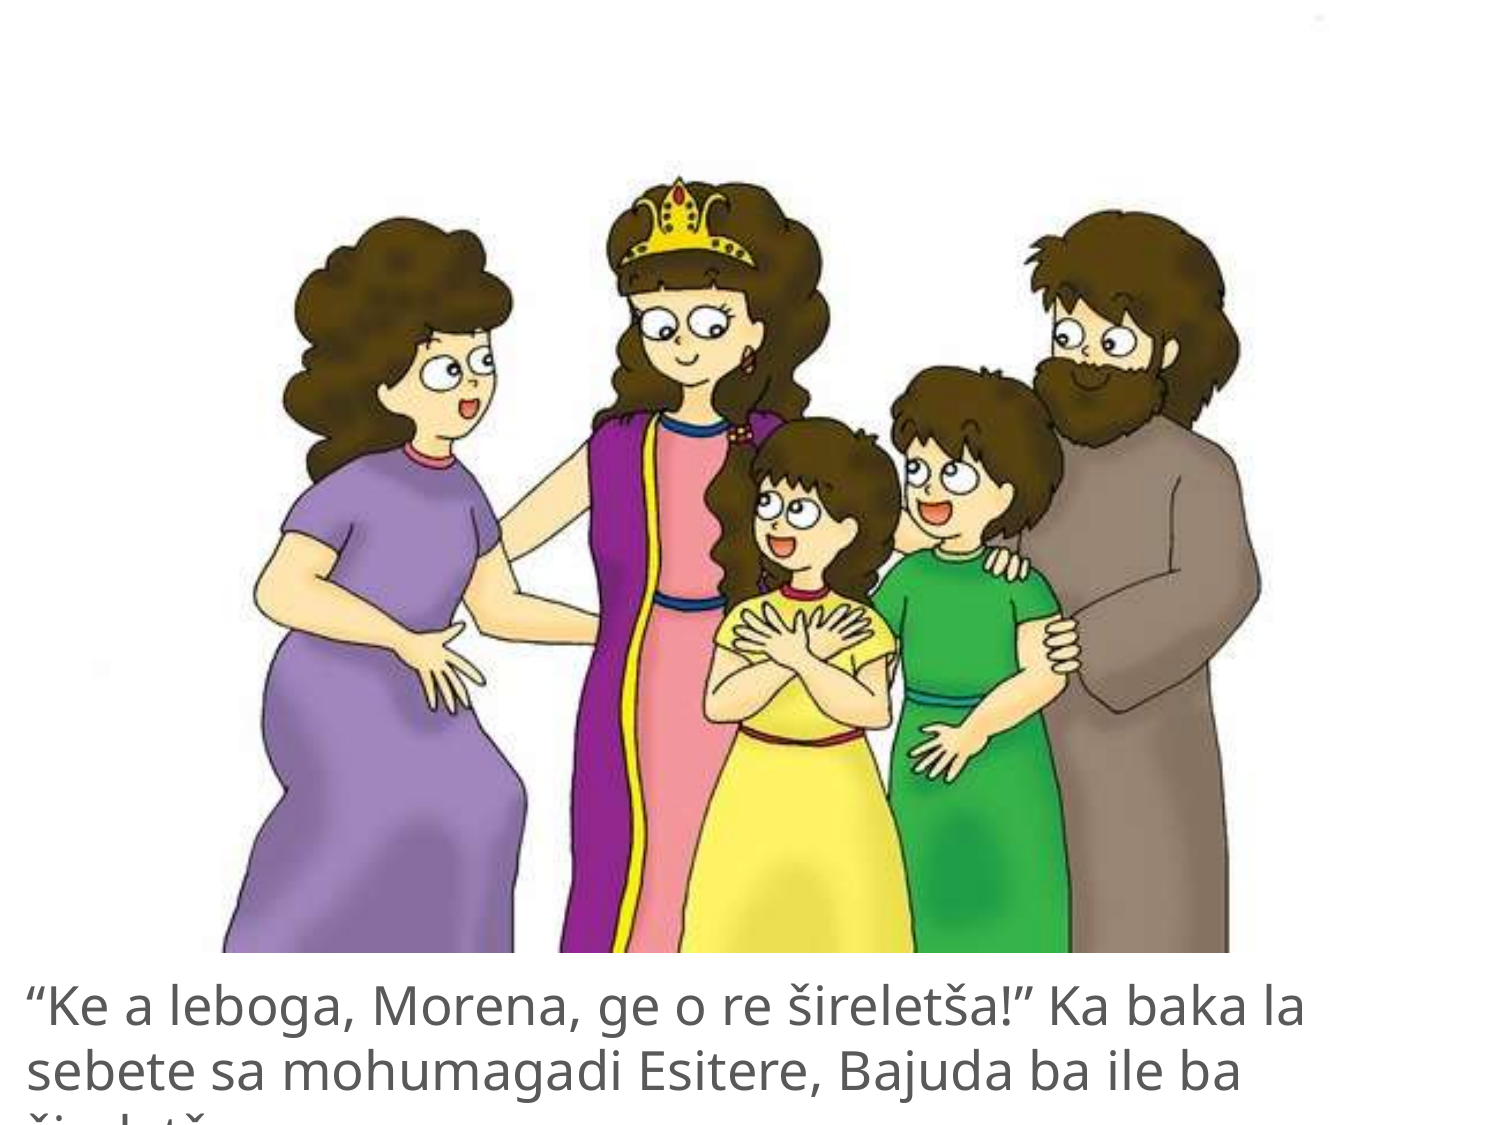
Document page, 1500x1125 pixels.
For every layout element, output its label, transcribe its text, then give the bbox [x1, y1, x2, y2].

text_box “Ke a leboga, Morena, ge o re šireletša!” Ka baka la sebete sa mohumagadi Esitere, Bajuda ba ile ba šireletšwa. [11, 964, 1498, 1125]
picture [0, 0, 1500, 953]
